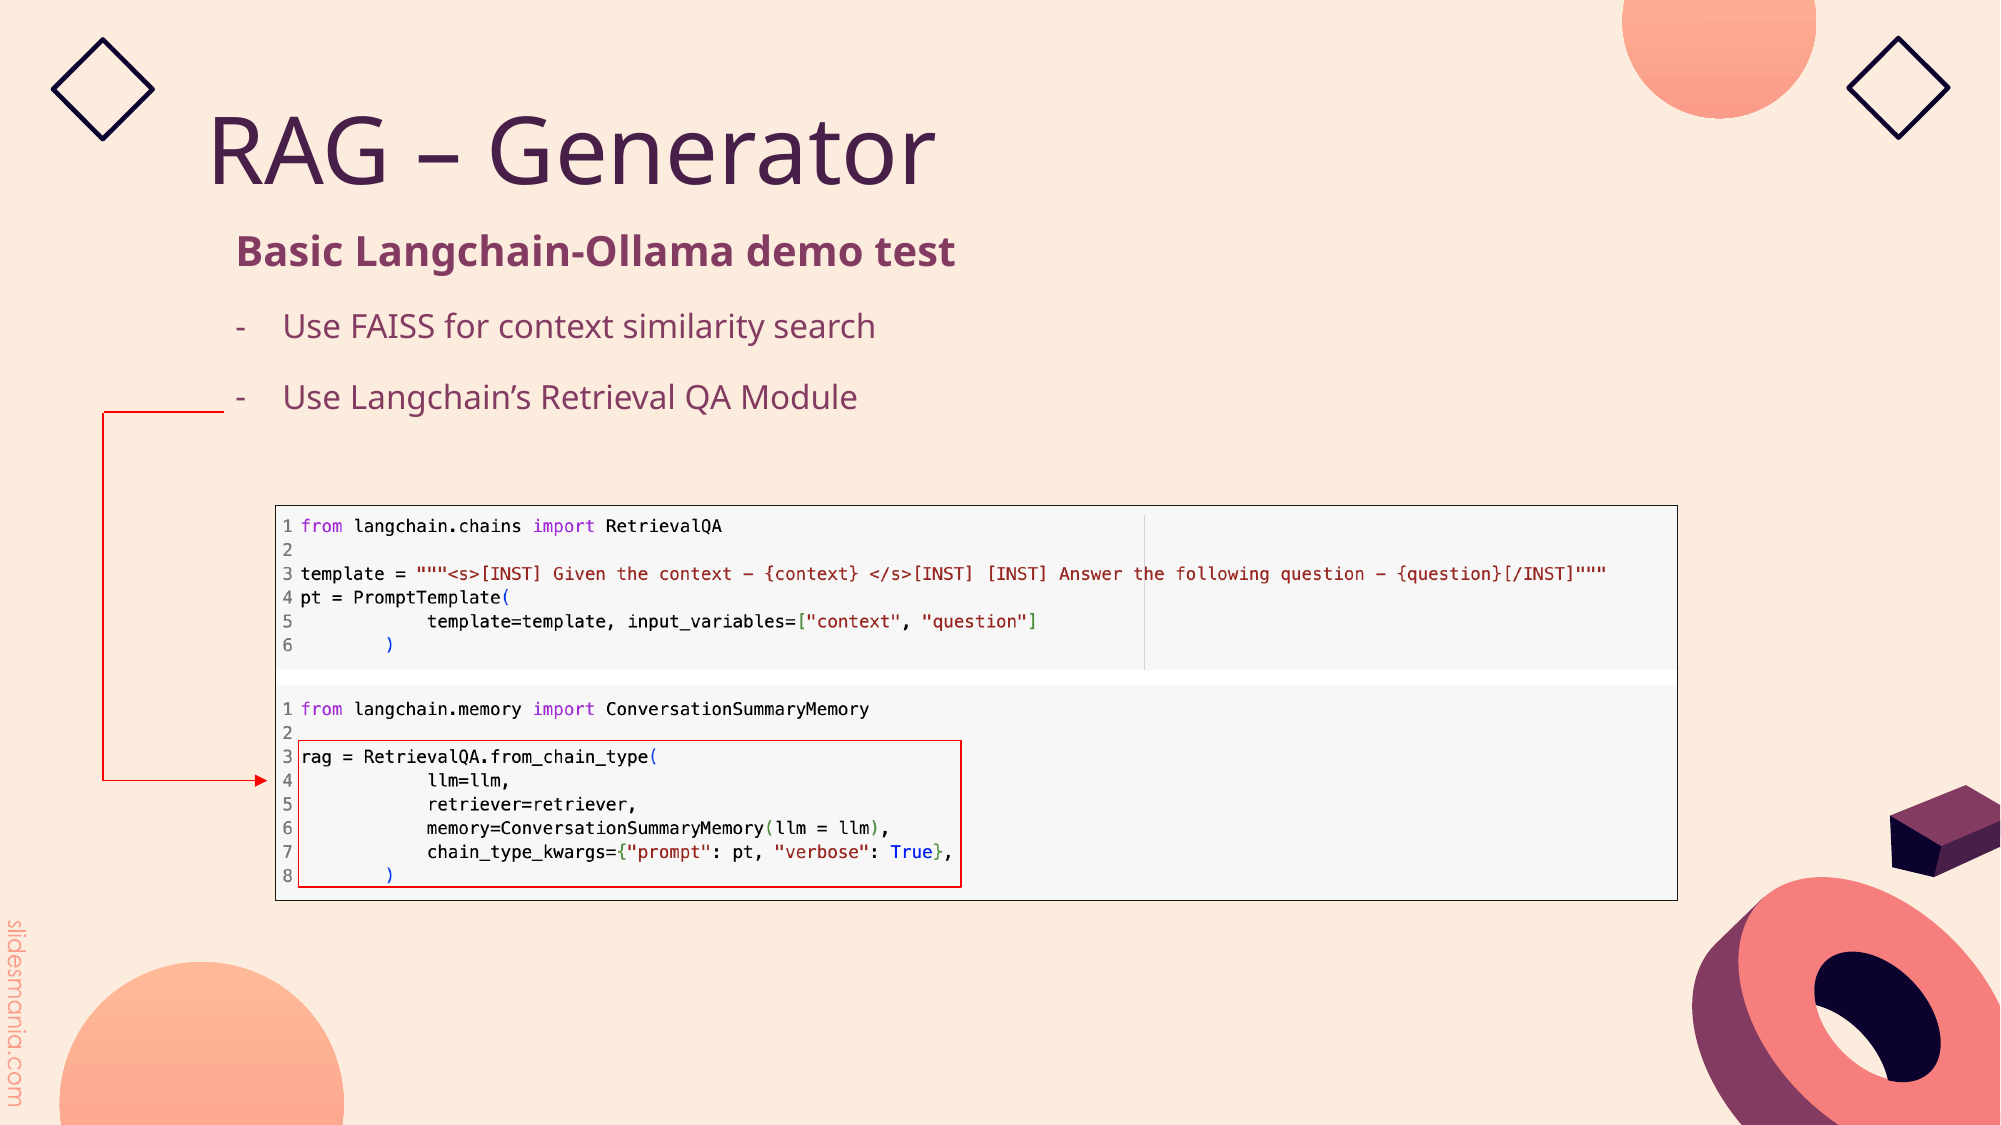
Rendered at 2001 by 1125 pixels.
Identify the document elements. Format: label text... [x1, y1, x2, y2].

title RAG – Generator [186, 70, 1789, 217]
picture [275, 505, 1679, 902]
list Basic Langchain-Ollama demo test Use FAISS for context similarity search Use Langchain’s Retrieval QA Module [201, 196, 1752, 851]
